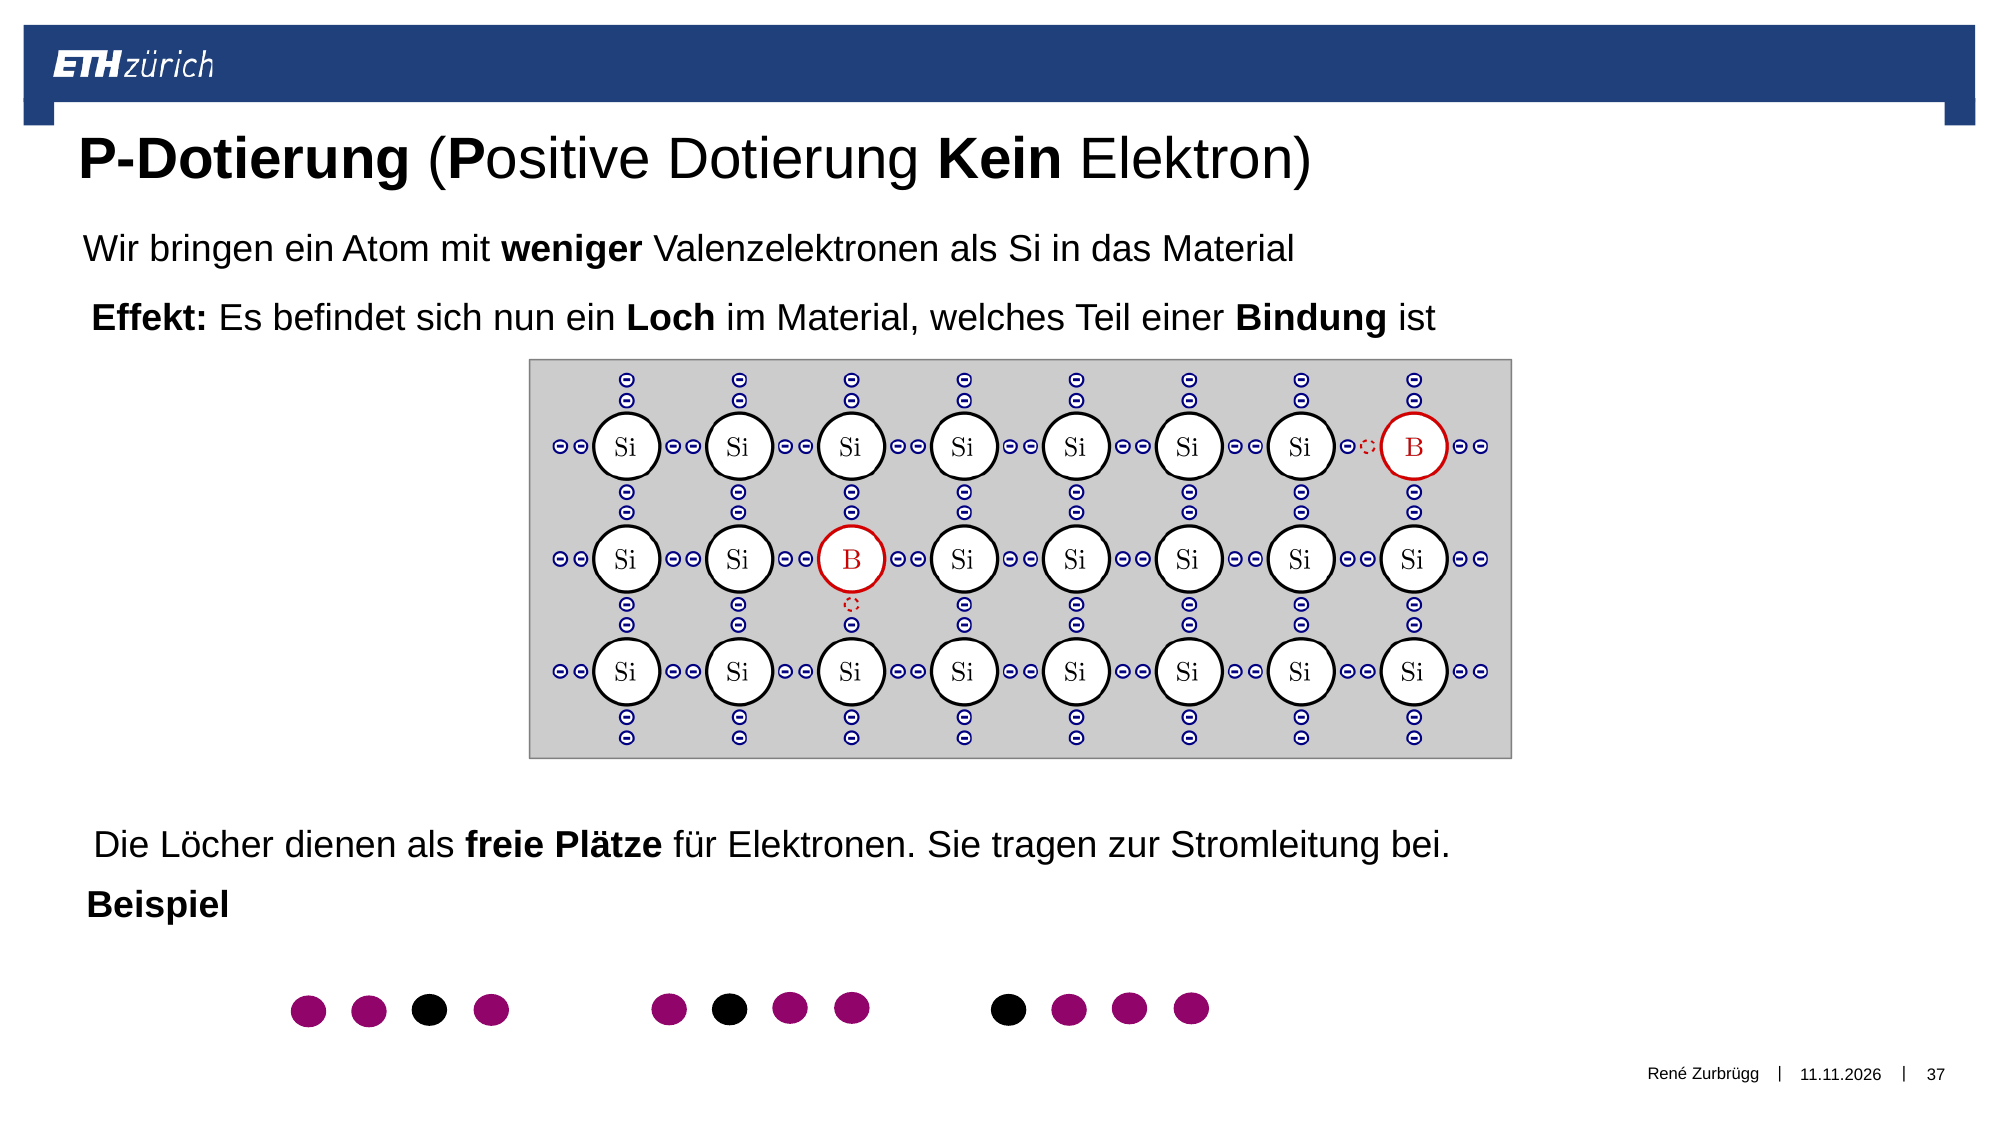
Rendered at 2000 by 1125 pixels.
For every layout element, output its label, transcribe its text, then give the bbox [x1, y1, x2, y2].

footer René Zurbrügg [999, 1034, 1760, 1111]
text_box [1049, 991, 1089, 1028]
text_box [832, 989, 872, 1026]
text_box [988, 991, 1029, 1028]
text_box Wir bringen ein Atom mit weniger Valenzelektronen als Si in das Material [68, 216, 1311, 277]
text_box [349, 993, 389, 1030]
picture [455, 308, 1585, 808]
text_box [409, 991, 450, 1028]
text_box [288, 993, 329, 1030]
text_box [709, 991, 750, 1028]
text_box [471, 991, 512, 1028]
text_box [770, 989, 810, 1026]
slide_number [1790, 1034, 1892, 1112]
text_box [1109, 990, 1150, 1027]
text_box Beispiel [71, 872, 246, 933]
slide_number 37 [1906, 1034, 1966, 1112]
text_box [1171, 990, 1212, 1027]
text_box Effekt: Es befindet sich nun ein Loch im Material, welches Teil einer Bindung ist [76, 285, 1451, 346]
text_box Die Löcher dienen als freie Plätze für Elektronen. Sie tragen zur Stromleitung bei. [78, 812, 1467, 872]
text_box [649, 991, 689, 1028]
